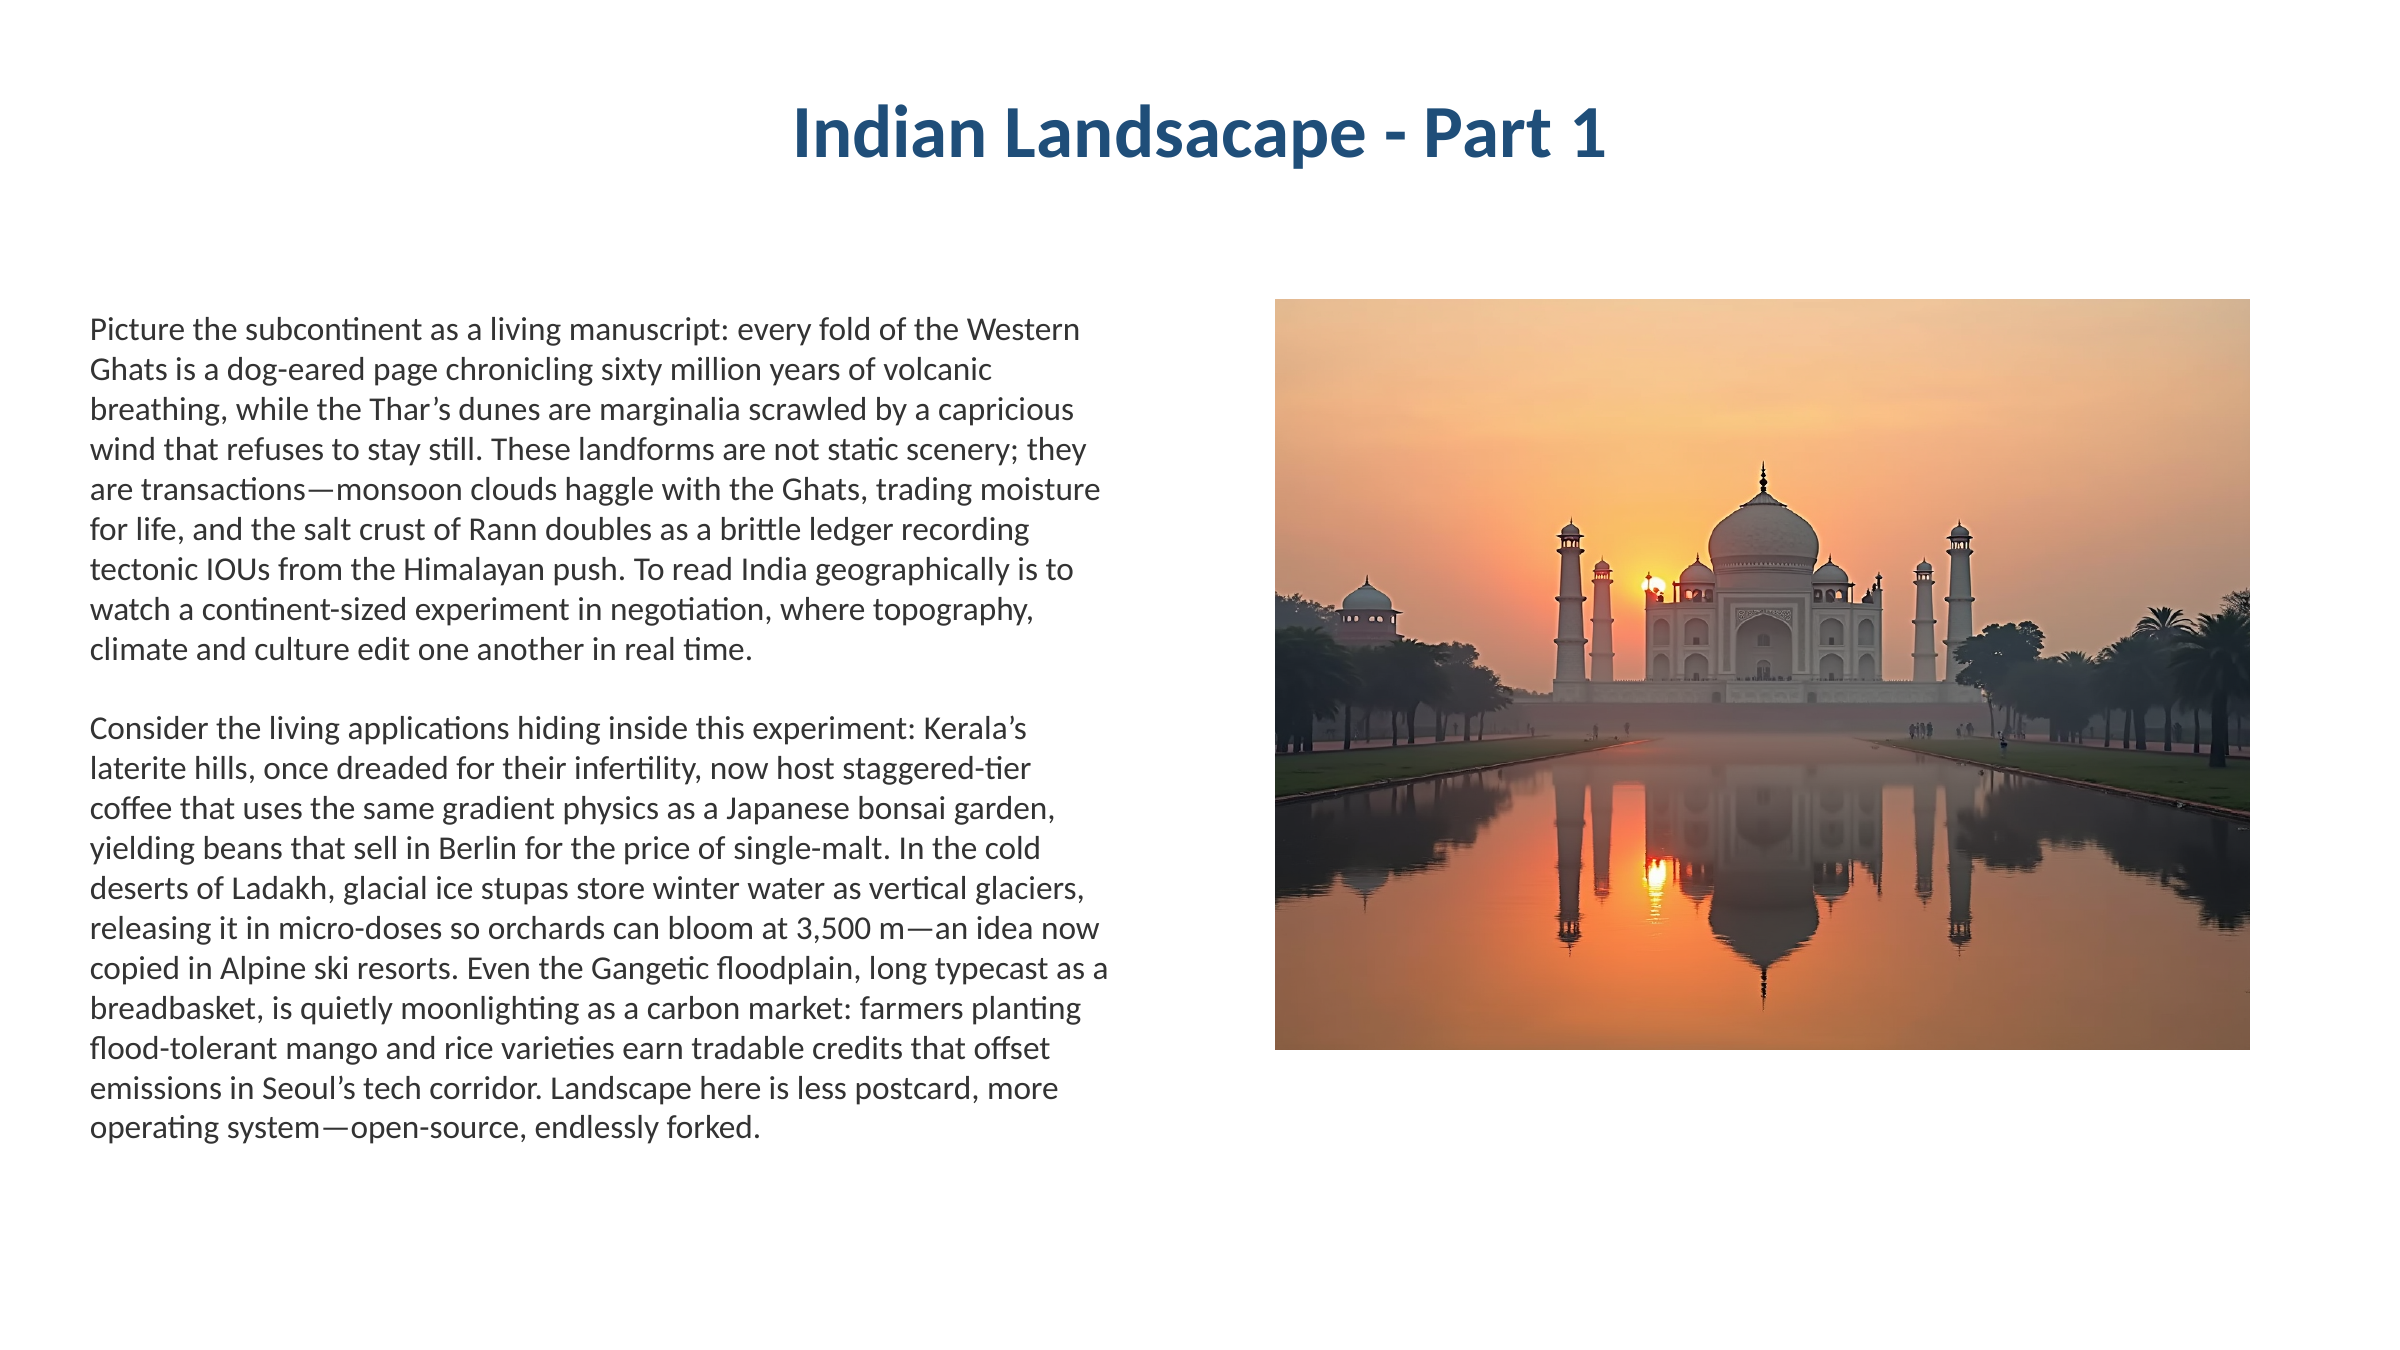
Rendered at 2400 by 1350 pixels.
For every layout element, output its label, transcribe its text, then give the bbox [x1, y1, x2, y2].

text_box Indian Landsacape - Part 1 [777, 74, 1623, 180]
picture [1274, 299, 2251, 1051]
text_box Picture the subcontinent as a living manuscript: every fold of the Western Ghats is a dog-eared page chronicling sixty million years of volcanic breathing, while the Thar’s dunes are marginalia scrawled by a capricious wind that refuses to stay still. These landforms are not static scenery; they are transactions—monsoon clouds haggle with the Ghats, trading moisture for life, and the salt crust of Rann doubles as a brittle ledger recording tectonic IOUs from the Himalayan push. To read India geographically is to watch a continent-sized experiment in negotiation, where topography, climate and culture edit one another in real time. Consider the living applications hiding inside this experiment: Kerala’s laterite hills, once dreaded for their infertility, now host staggered-tier coffee that uses the same gradient physics as a Japanese bonsai garden, yielding beans that sell in Berlin for the price of single-malt. In the cold deserts of Ladakh, glacial ice stupas store winter water as vertical glaciers, releasing it in micro-doses so orchards can bloom at 3,500 m—an idea now copied in Alpine ski resorts. Even the Gangetic floodplain, long typecast as a breadbasket, is quietly moonlighting as a carbon market: farmers planting flood-tolerant mango and rice varieties earn tradable credits that offset emissions in Seoul’s tech corridor. Landscape here is less postcard, more operating system—open-source, endlessly forked. [74, 299, 1125, 1153]
